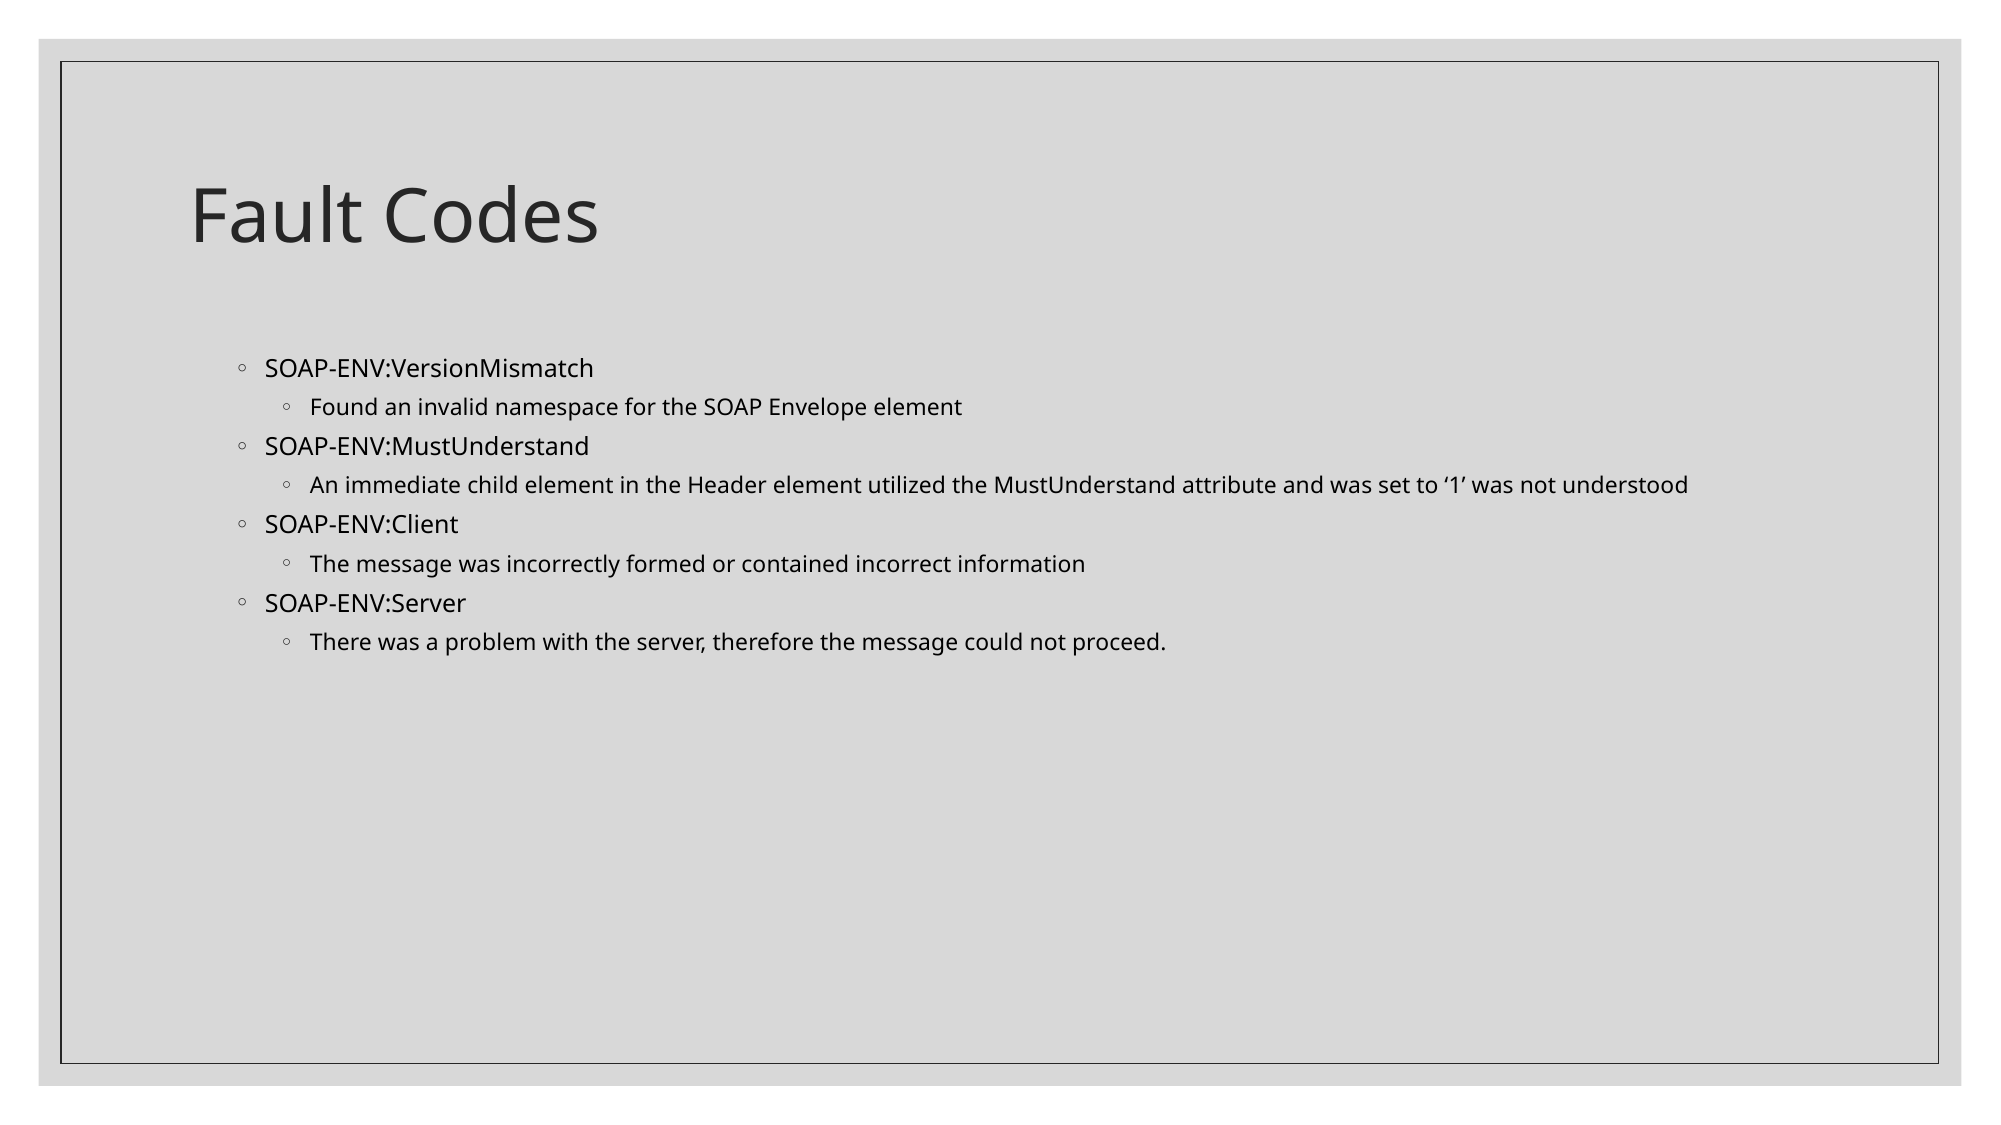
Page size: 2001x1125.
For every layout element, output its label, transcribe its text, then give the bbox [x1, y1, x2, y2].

list SOAP-ENV:VersionMismatch Found an invalid namespace for the SOAP Envelope element SOAP-ENV:MustUnderstand An immediate child element in the Header element utilized the MustUnderstand attribute and was set to ‘1’ was not understood SOAP-ENV:Client The message was incorrectly formed or contained incorrect information SOAP-ENV:Server There was a problem with the server, therefore the message could not proceed. [174, 345, 1825, 977]
title Fault Codes [174, 105, 1825, 331]
